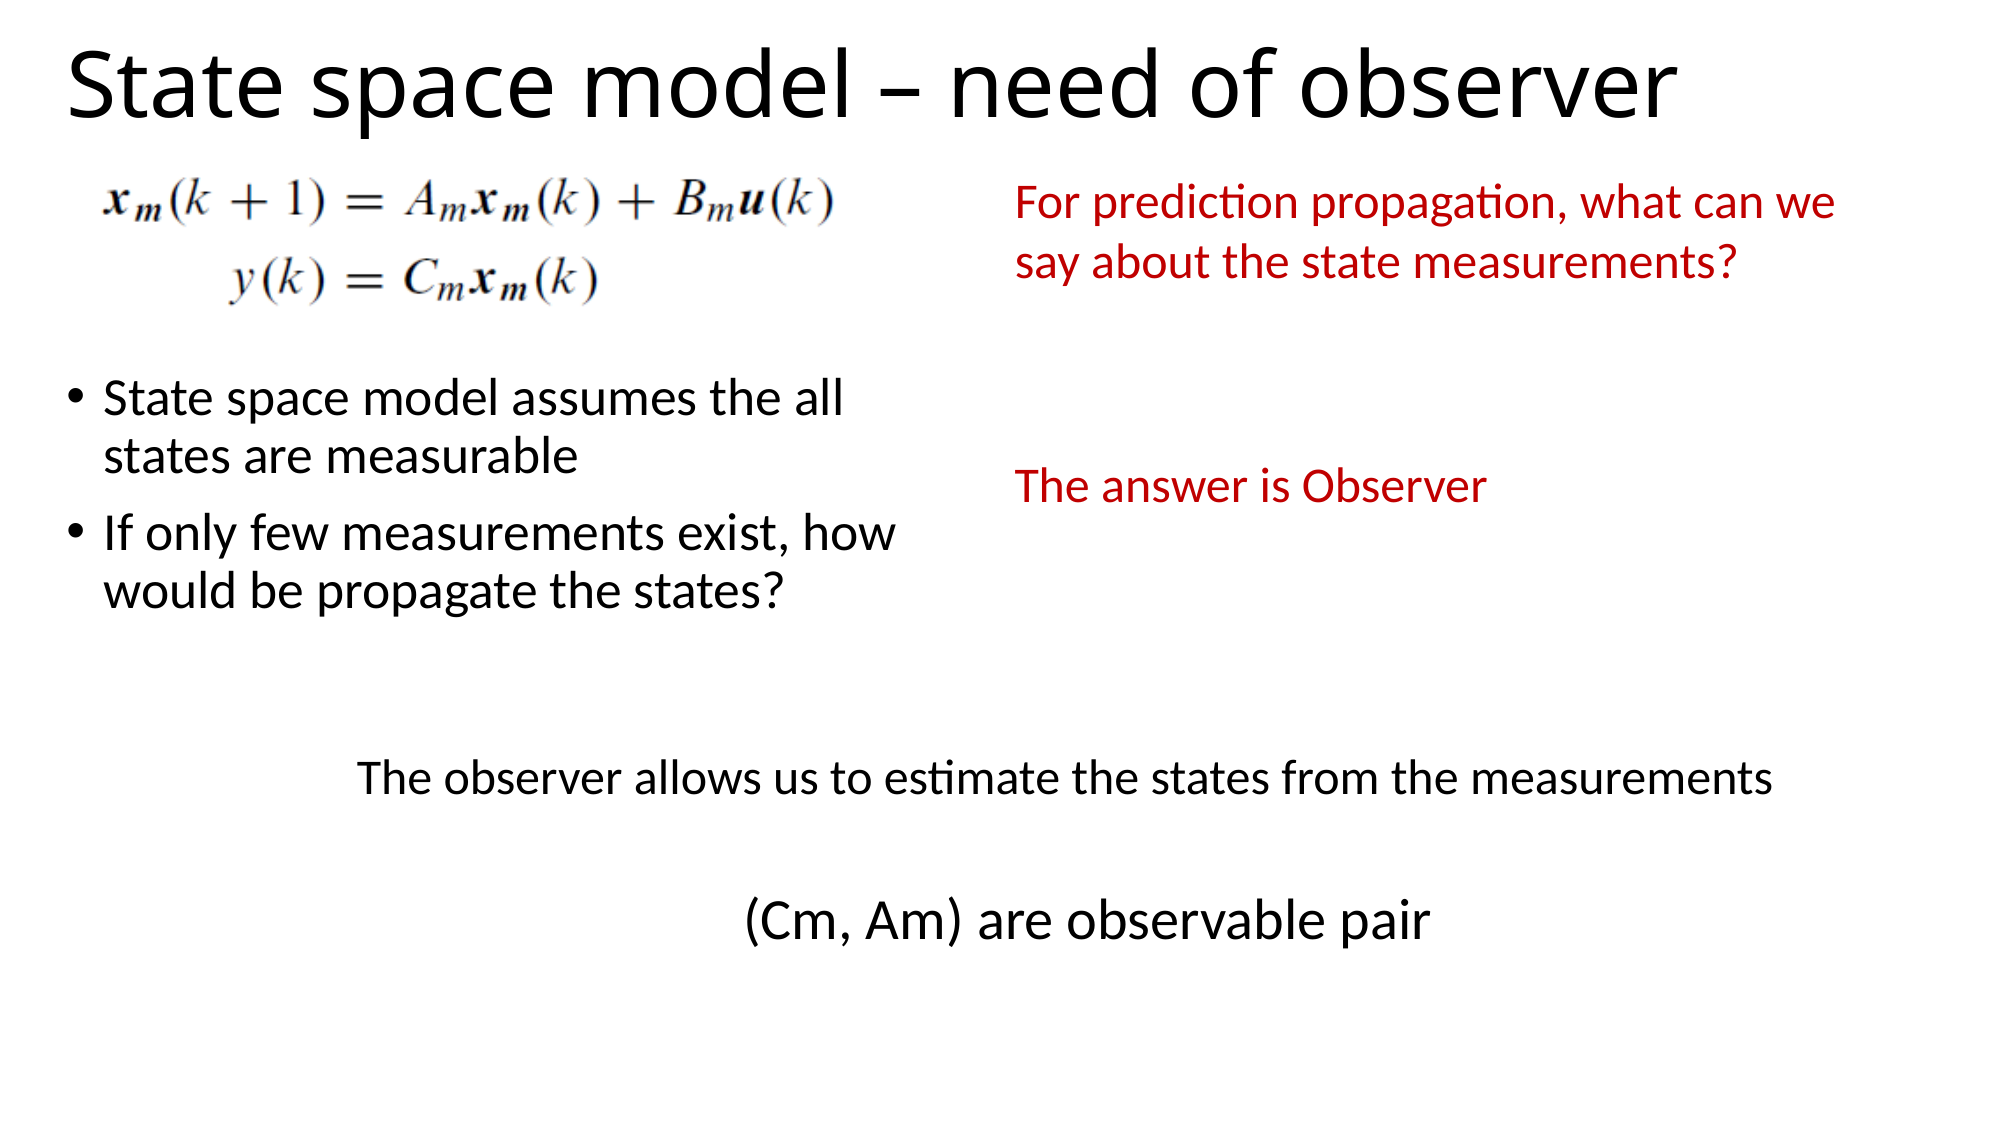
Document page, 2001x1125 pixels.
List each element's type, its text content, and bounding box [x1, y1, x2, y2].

text_box (Cm, Am) are observable pair [728, 873, 1448, 959]
text_box The observer allows us to estimate the states from the measurements [342, 737, 1790, 812]
text_box For prediction propagation, what can we say about the state measurements? [999, 161, 1869, 297]
title State space model – need of observer [51, 25, 1747, 150]
list State space model assumes the all states are measurable If only few measurements exist, how would be propagate the states? [51, 361, 928, 665]
text_box The answer is Observer [999, 444, 1588, 520]
picture [74, 141, 857, 332]
